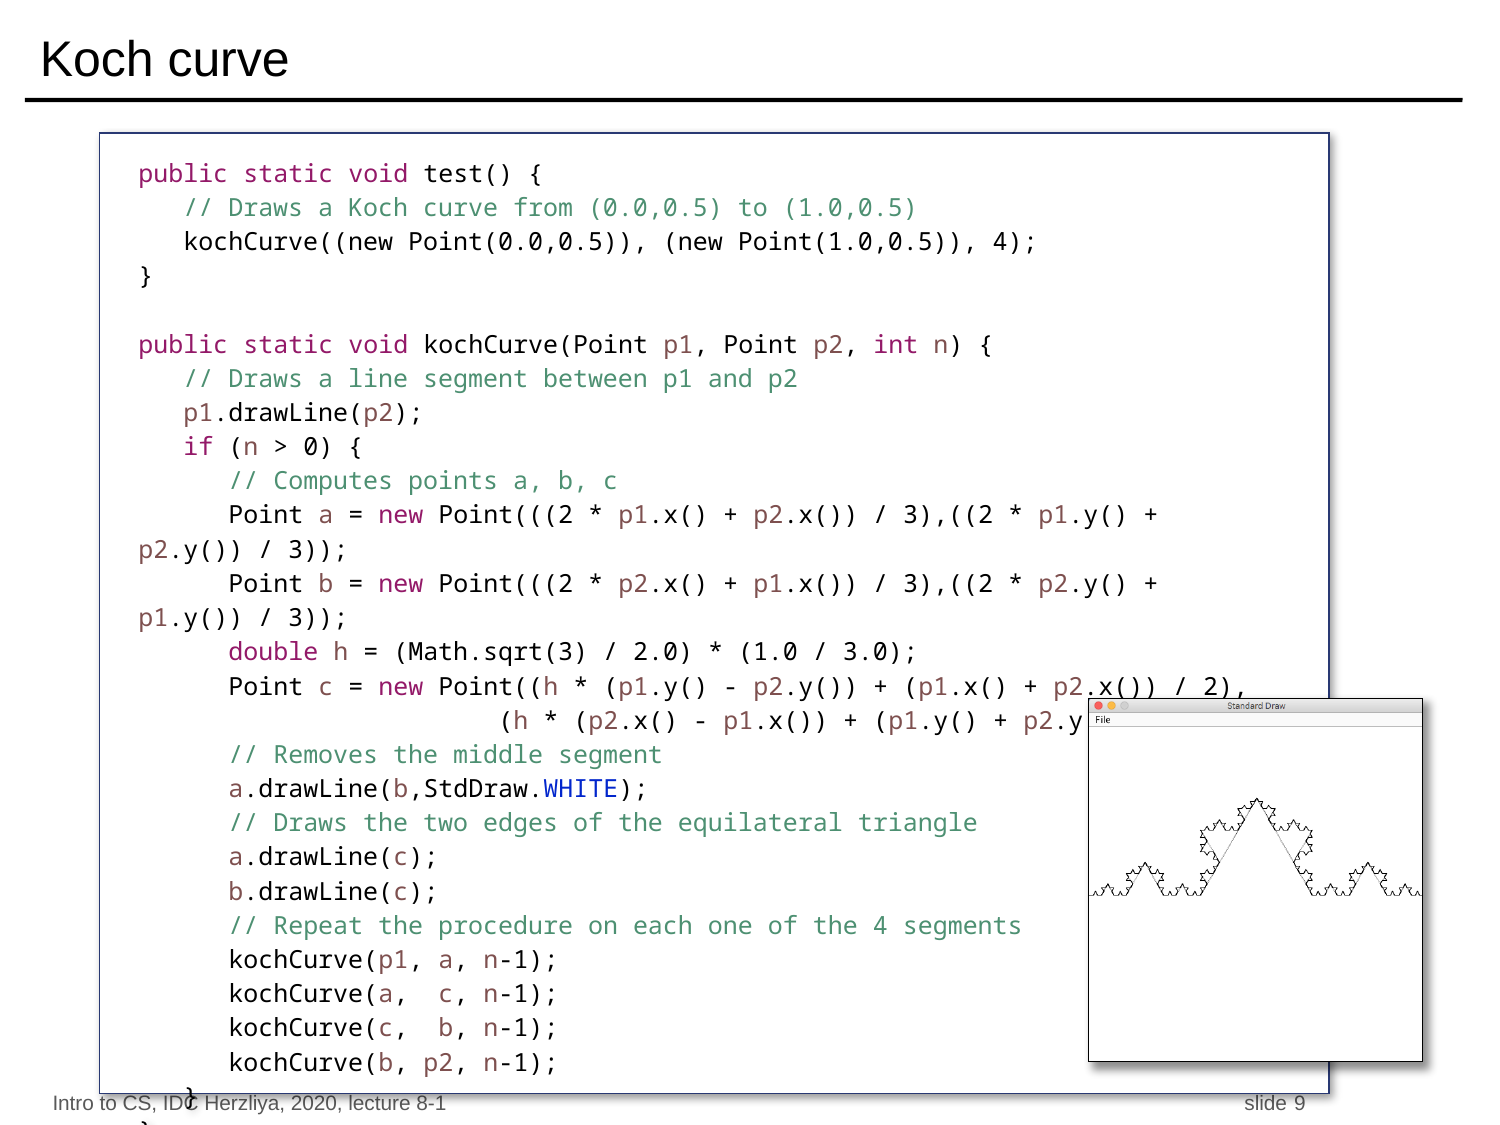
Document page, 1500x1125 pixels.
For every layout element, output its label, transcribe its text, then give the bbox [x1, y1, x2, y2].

title Koch curve [24, 12, 1463, 100]
picture [1088, 698, 1423, 1062]
text_box public static void test() { // Draws a Koch curve from (0.0,0.5) to (1.0,0.5) kochCurve((new Point(0.0,0.5)), (new Point(1.0,0.5)), 4); } public static void kochCurve(Point p1, Point p2, int n) { // Draws a line segment between p1 and p2 p1.drawLine(p2); if (n > 0) { // Computes points a, b, c Point a = new Point(((2 * p1.x() + p2.x()) / 3),((2 * p1.y() + p2.y()) / 3)); Point b = new Point(((2 * p2.x() + p1.x()) / 3),((2 * p2.y() + p1.y()) / 3)); double h = (Math.sqrt(3) / 2.0) * (1.0 / 3.0); Point c = new Point((h * (p1.y() - p2.y()) + (p1.x() + p2.x()) / 2), (h * (p2.x() - p1.x()) + (p1.y() + p2.y()) / 2)); // Removes the middle segment a.drawLine(b,StdDraw.WHITE); // Draws the two edges of the equilateral triangle a.drawLine(c); b.drawLine(c); // Repeat the procedure on each one of the 4 segments kochCurve(p1, a, n-1); kochCurve(a, c, n-1); kochCurve(c, b, n-1); kochCurve(b, p2, n-1); } } [99, 132, 1329, 1094]
